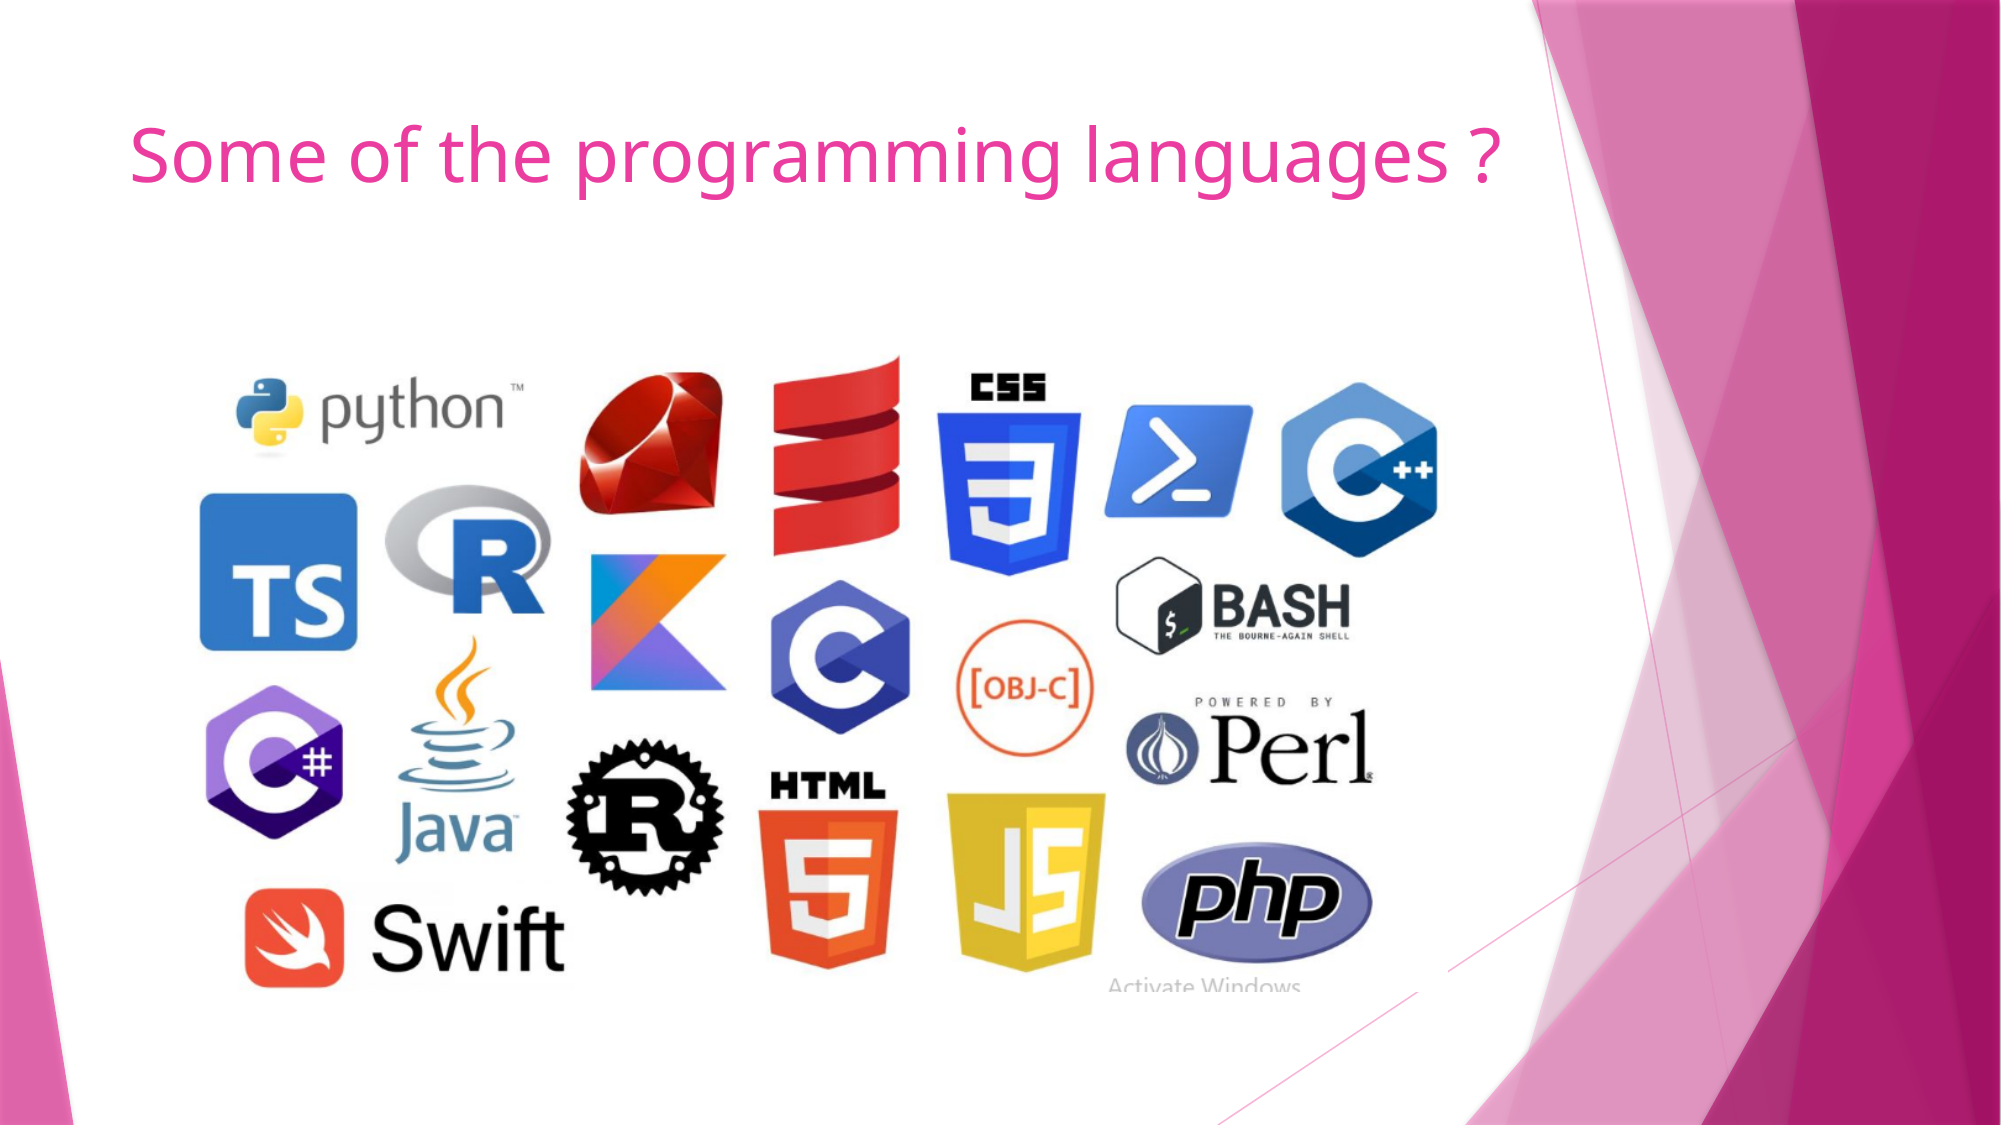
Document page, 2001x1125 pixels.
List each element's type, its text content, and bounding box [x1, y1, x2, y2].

title Some of the programming languages ? [111, 99, 1522, 317]
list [184, 353, 1448, 992]
